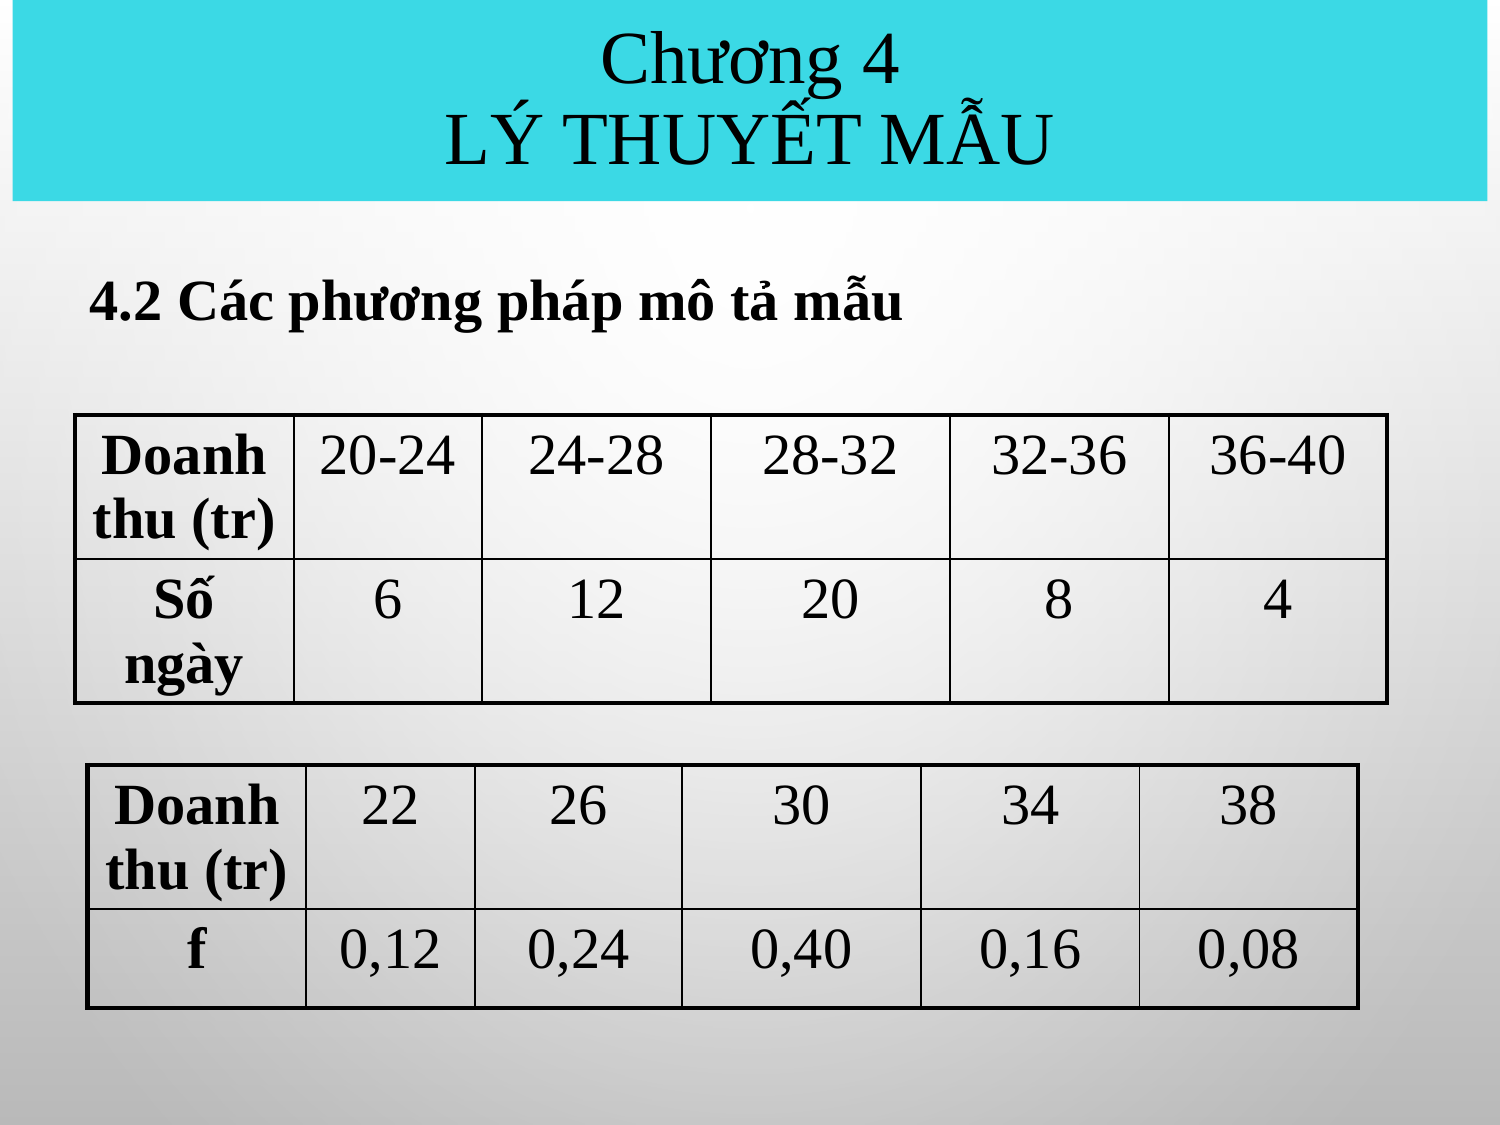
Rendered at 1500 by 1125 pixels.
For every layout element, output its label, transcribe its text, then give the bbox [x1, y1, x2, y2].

table_cell 12 [483, 560, 710, 701]
table_header 20-24 [295, 417, 481, 558]
table_cell 4 [1170, 560, 1385, 701]
text_box 4.2 Các phương pháp mô tả mẫu [0, 220, 1163, 340]
table_cell 8 [951, 560, 1168, 701]
table_cell 6 [295, 560, 481, 701]
table_header 24-28 [483, 417, 710, 558]
table_cell 0,16 [922, 910, 1139, 1006]
table_header 38 [1140, 767, 1356, 908]
table_cell 0,12 [307, 910, 474, 1006]
table_header 26 [476, 767, 681, 908]
table_cell f [90, 910, 305, 1006]
table_header Doanh thu (tr) [90, 767, 305, 908]
table_header 28-32 [712, 417, 949, 558]
picture [0, 0, 1500, 1125]
table_header 36-40 [1170, 417, 1385, 558]
table_header Doanh thu (tr) [77, 417, 293, 558]
table_header 34 [922, 767, 1139, 908]
table_cell 0,24 [476, 910, 681, 1006]
table_cell 20 [712, 560, 949, 701]
table_cell 0,40 [683, 910, 920, 1006]
table_header 30 [683, 767, 920, 908]
title Chương 4 Lý thuyết mẫu [12, 0, 1488, 202]
table_cell Số ngày [77, 560, 293, 701]
table_header 32-36 [951, 417, 1168, 558]
table_header 22 [307, 767, 474, 908]
table_cell 0,08 [1140, 910, 1356, 1006]
